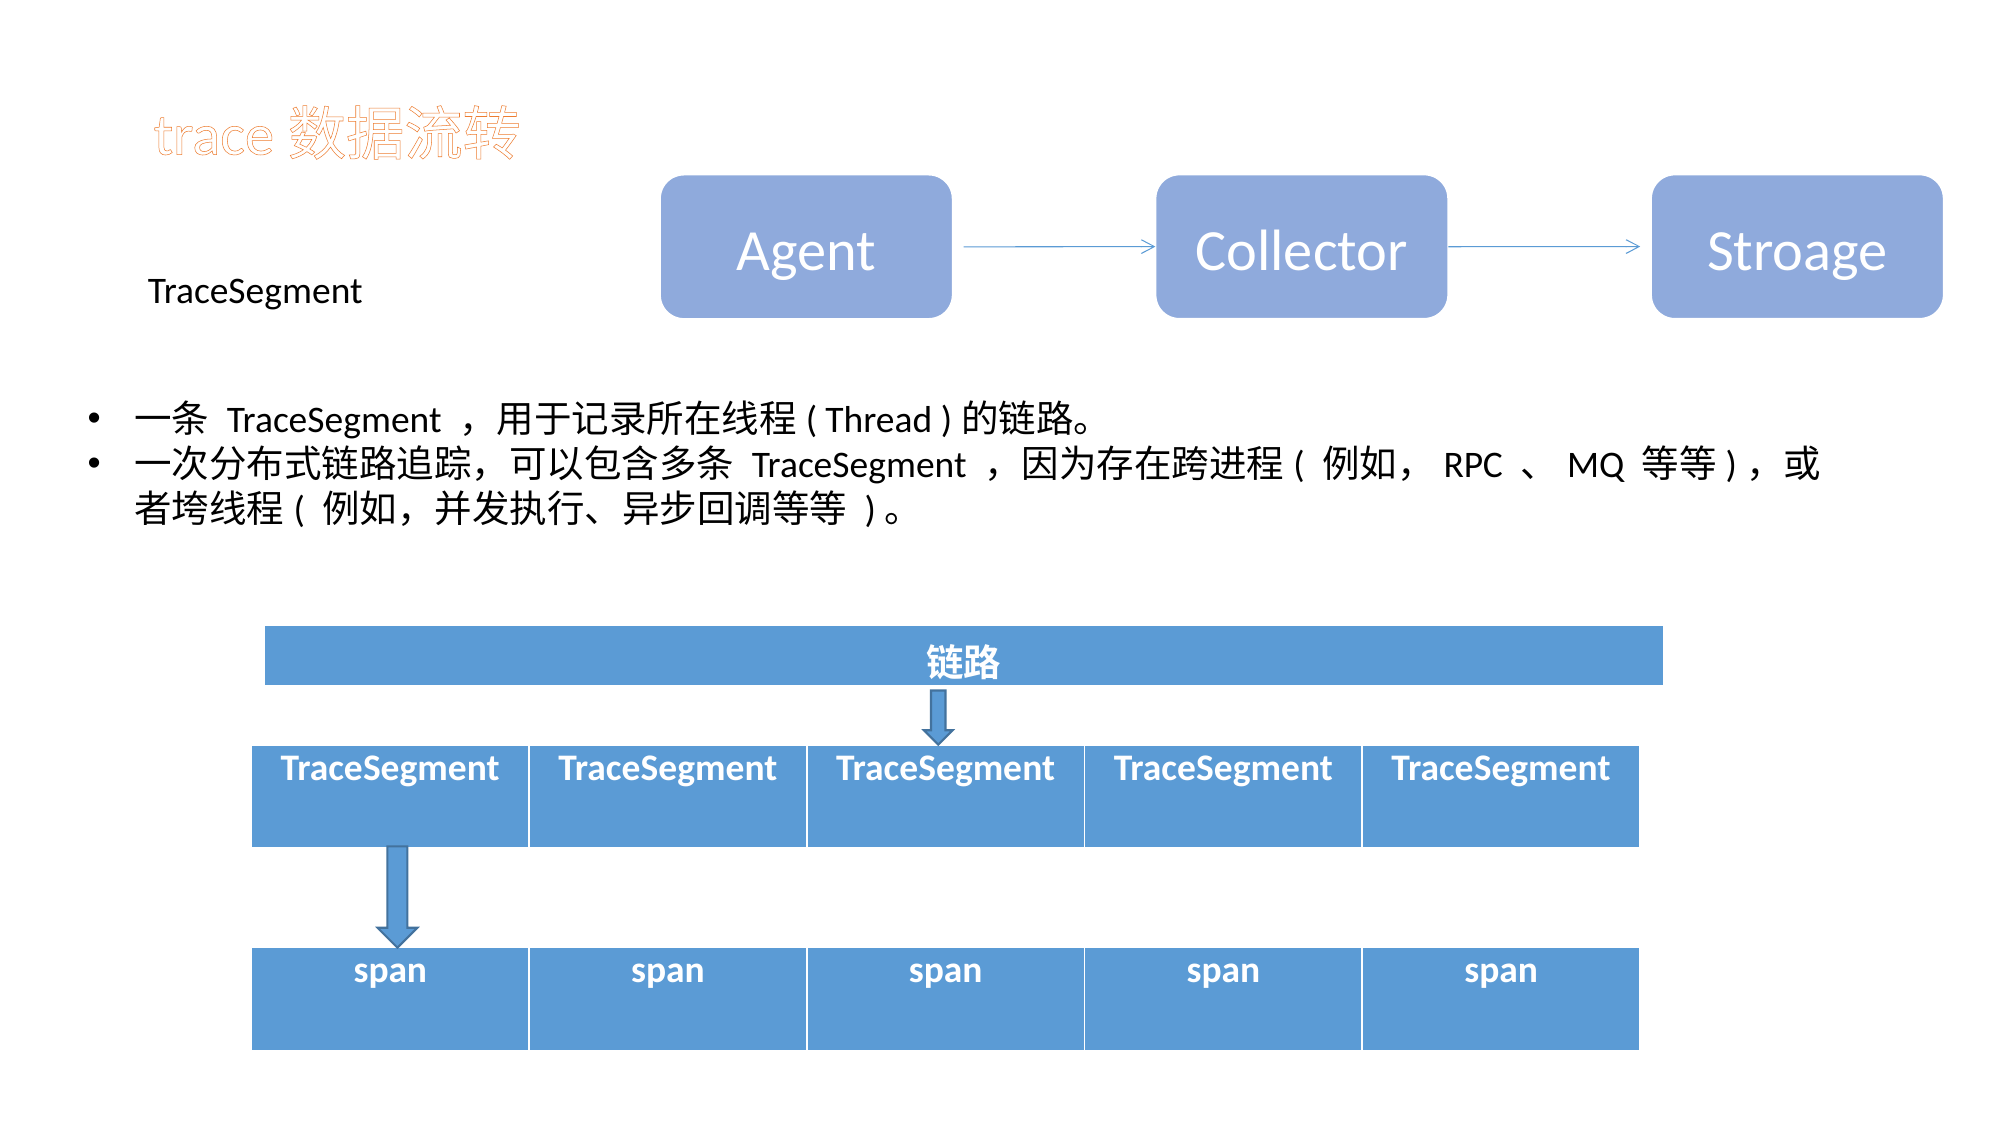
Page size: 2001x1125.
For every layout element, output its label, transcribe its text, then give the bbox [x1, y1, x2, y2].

text_box Stroage [1649, 173, 1945, 321]
table_header TraceSegment [1363, 746, 1639, 847]
text_box trace数据流转 [138, 88, 765, 174]
table_header span [252, 948, 528, 1050]
text_box Agent [658, 173, 954, 321]
table_header 链路 [265, 626, 1663, 685]
text_box [921, 689, 956, 747]
table_header span [530, 948, 806, 1050]
table_header TraceSegment [1085, 746, 1361, 847]
table_header span [808, 948, 1084, 1050]
table_header TraceSegment [808, 746, 1084, 847]
table_header span [1085, 948, 1361, 1050]
table_header span [1363, 948, 1639, 1050]
table_header TraceSegment [252, 746, 528, 847]
table_header TraceSegment [530, 746, 806, 847]
text_box 一条 TraceSegment ，用于记录所在线程( Thread )的链路。 一次分布式链路追踪，可以包含多条 TraceSegment ，因为存在跨进程( 例如，RPC 、MQ 等等)，或者垮线程( 例如，并发执行、异步回调等等 )。 [72, 387, 1855, 538]
text_box Collector [1154, 173, 1450, 321]
text_box TraceSegment [133, 258, 378, 319]
text_box [375, 845, 420, 950]
